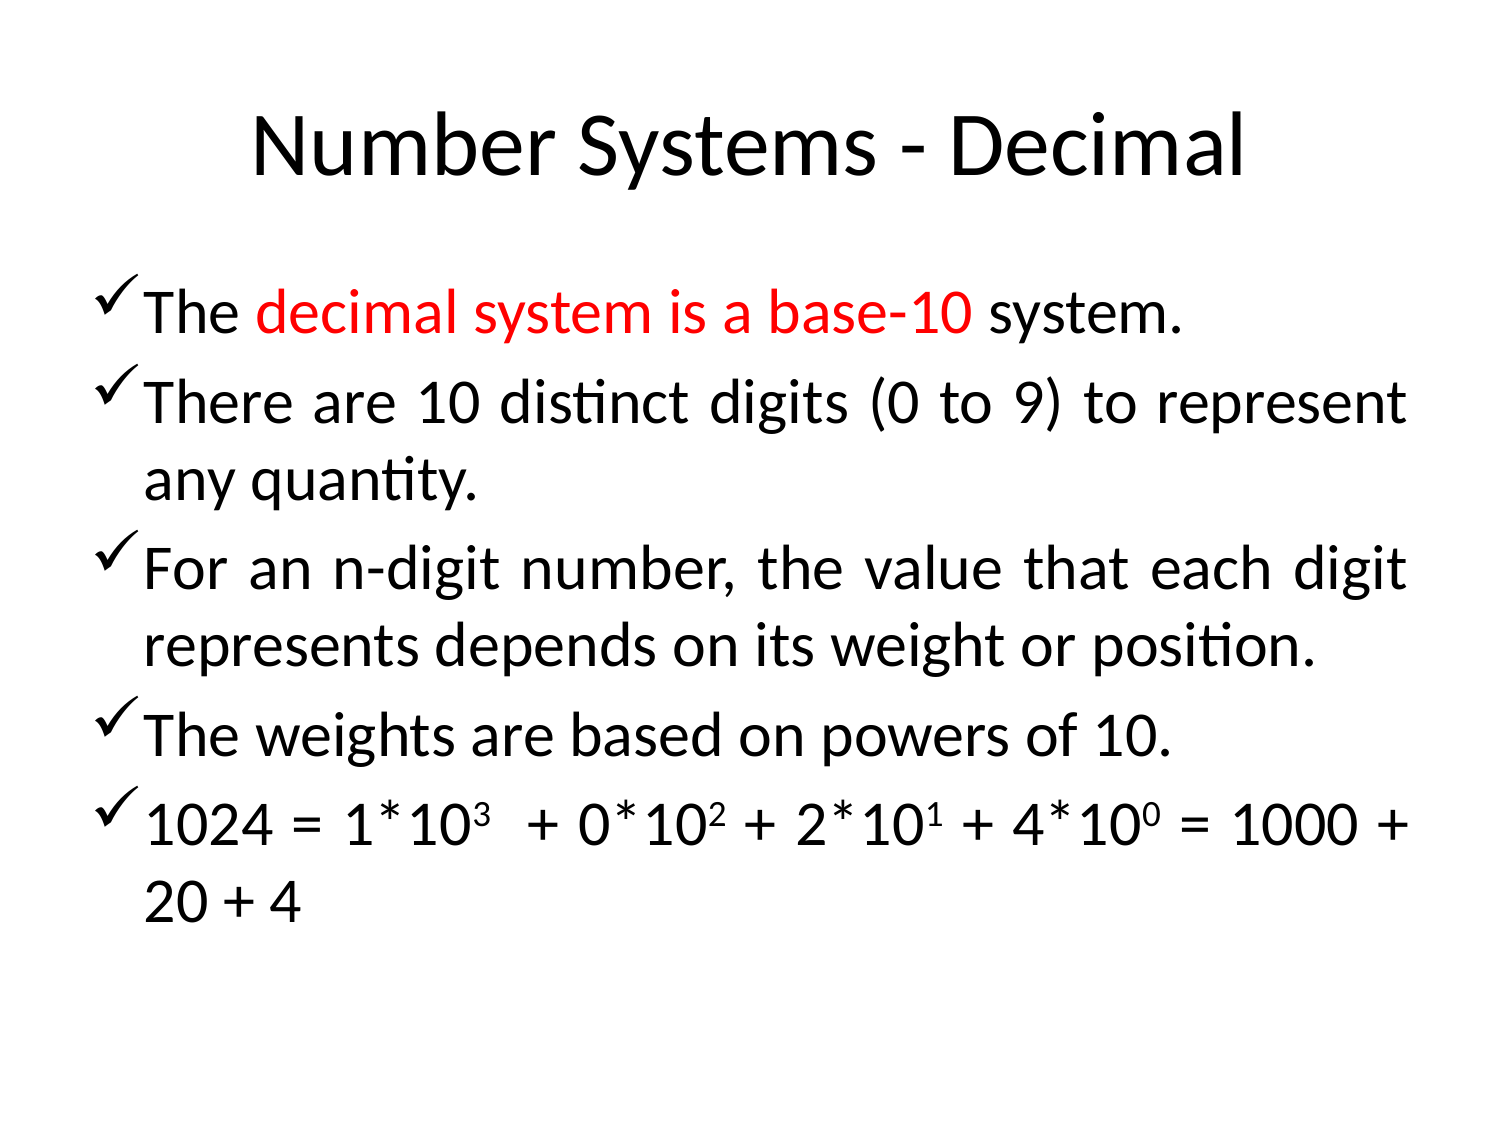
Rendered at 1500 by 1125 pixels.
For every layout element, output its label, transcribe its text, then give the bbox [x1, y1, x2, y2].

title Number Systems - Decimal [75, 45, 1425, 233]
list The decimal system is a base-10 system. There are 10 distinct digits (0 to 9) to represent any quantity. For an n-digit number, the value that each digit represents depends on its weight or position. The weights are based on powers of 10. 1024 = 1*103 + 0*102 + 2*101 + 4*100 = 1000 + 20 + 4 [75, 262, 1425, 1005]
